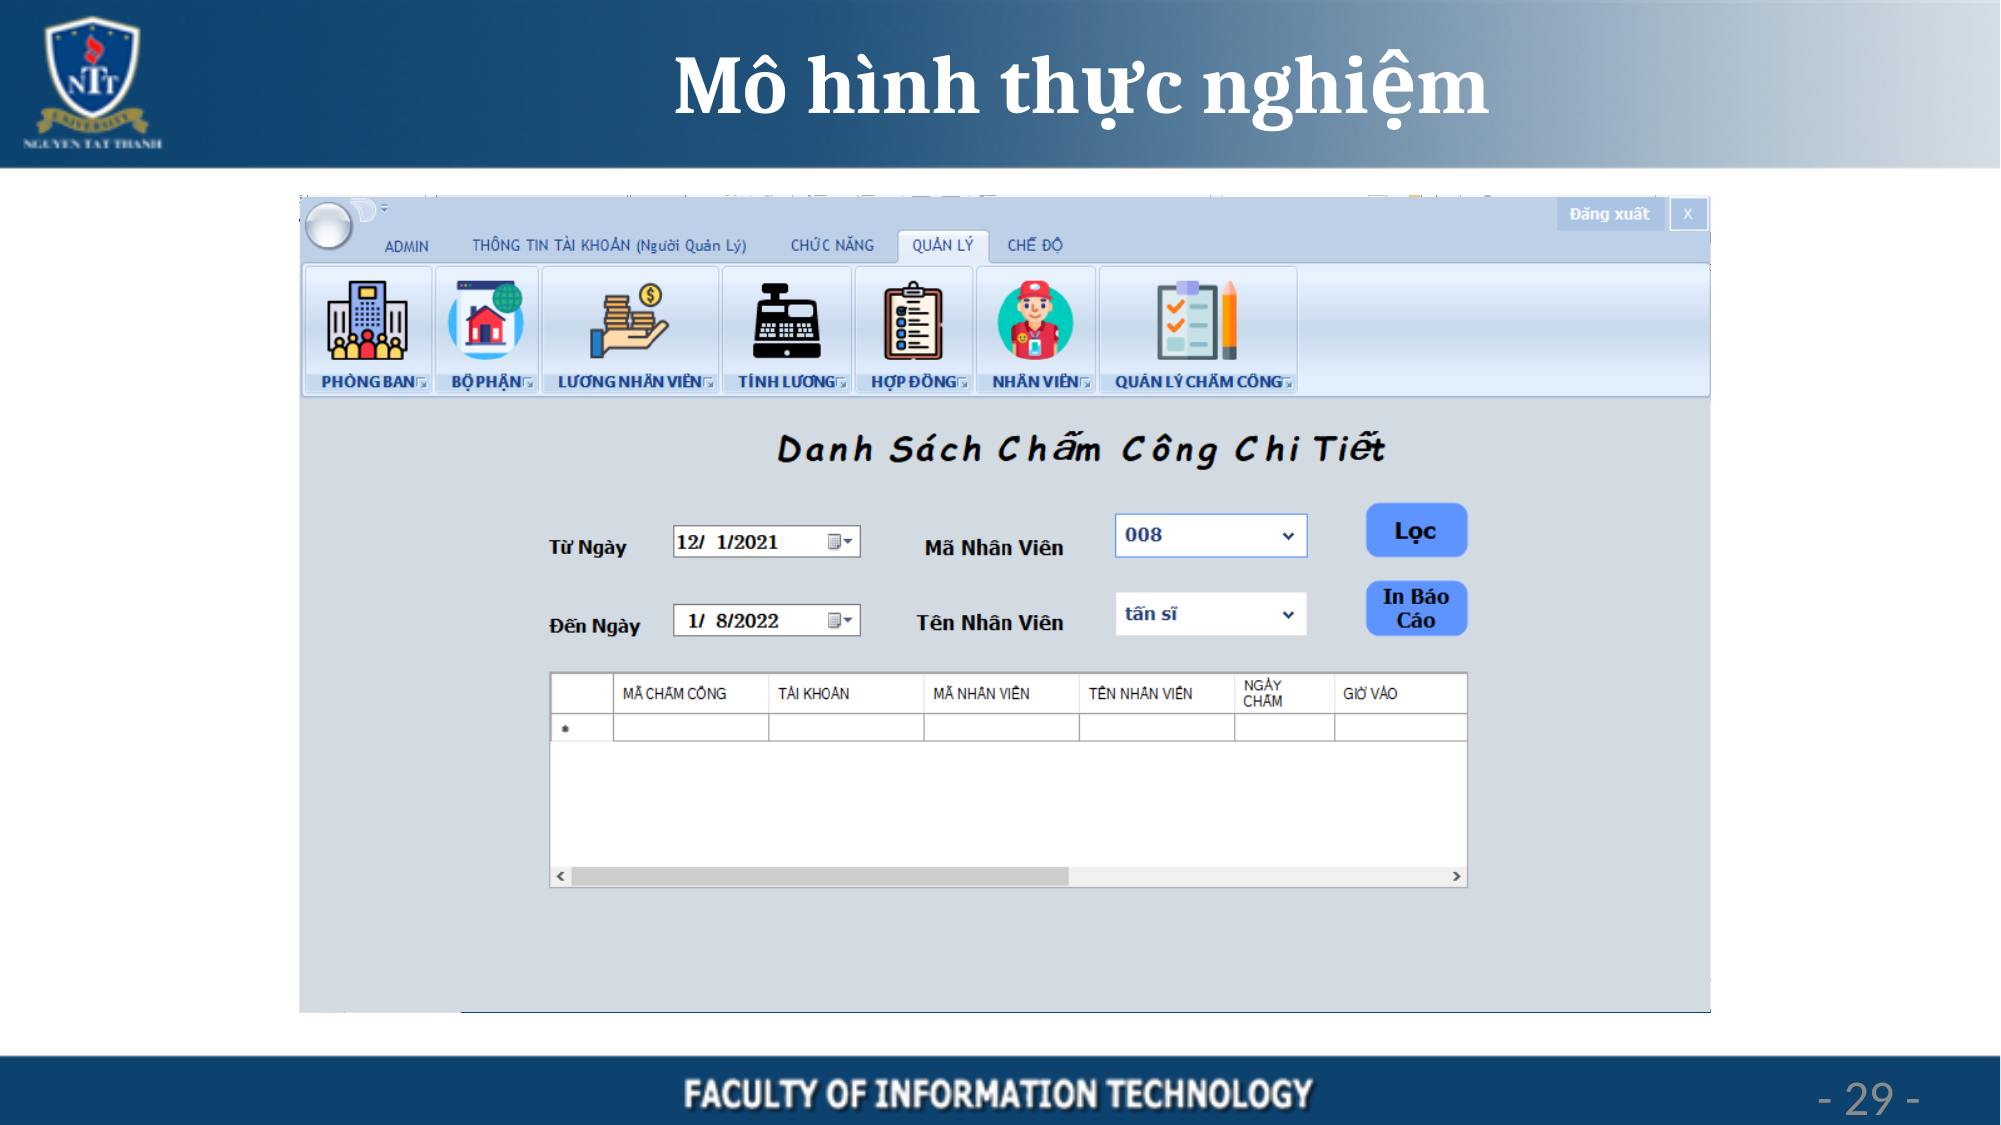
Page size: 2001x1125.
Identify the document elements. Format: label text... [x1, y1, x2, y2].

picture [0, 0, 2001, 1125]
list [299, 195, 1711, 1014]
slide_number - 29 - [1768, 1065, 1936, 1125]
title Mô hình thực nghiệm [229, 15, 1936, 159]
